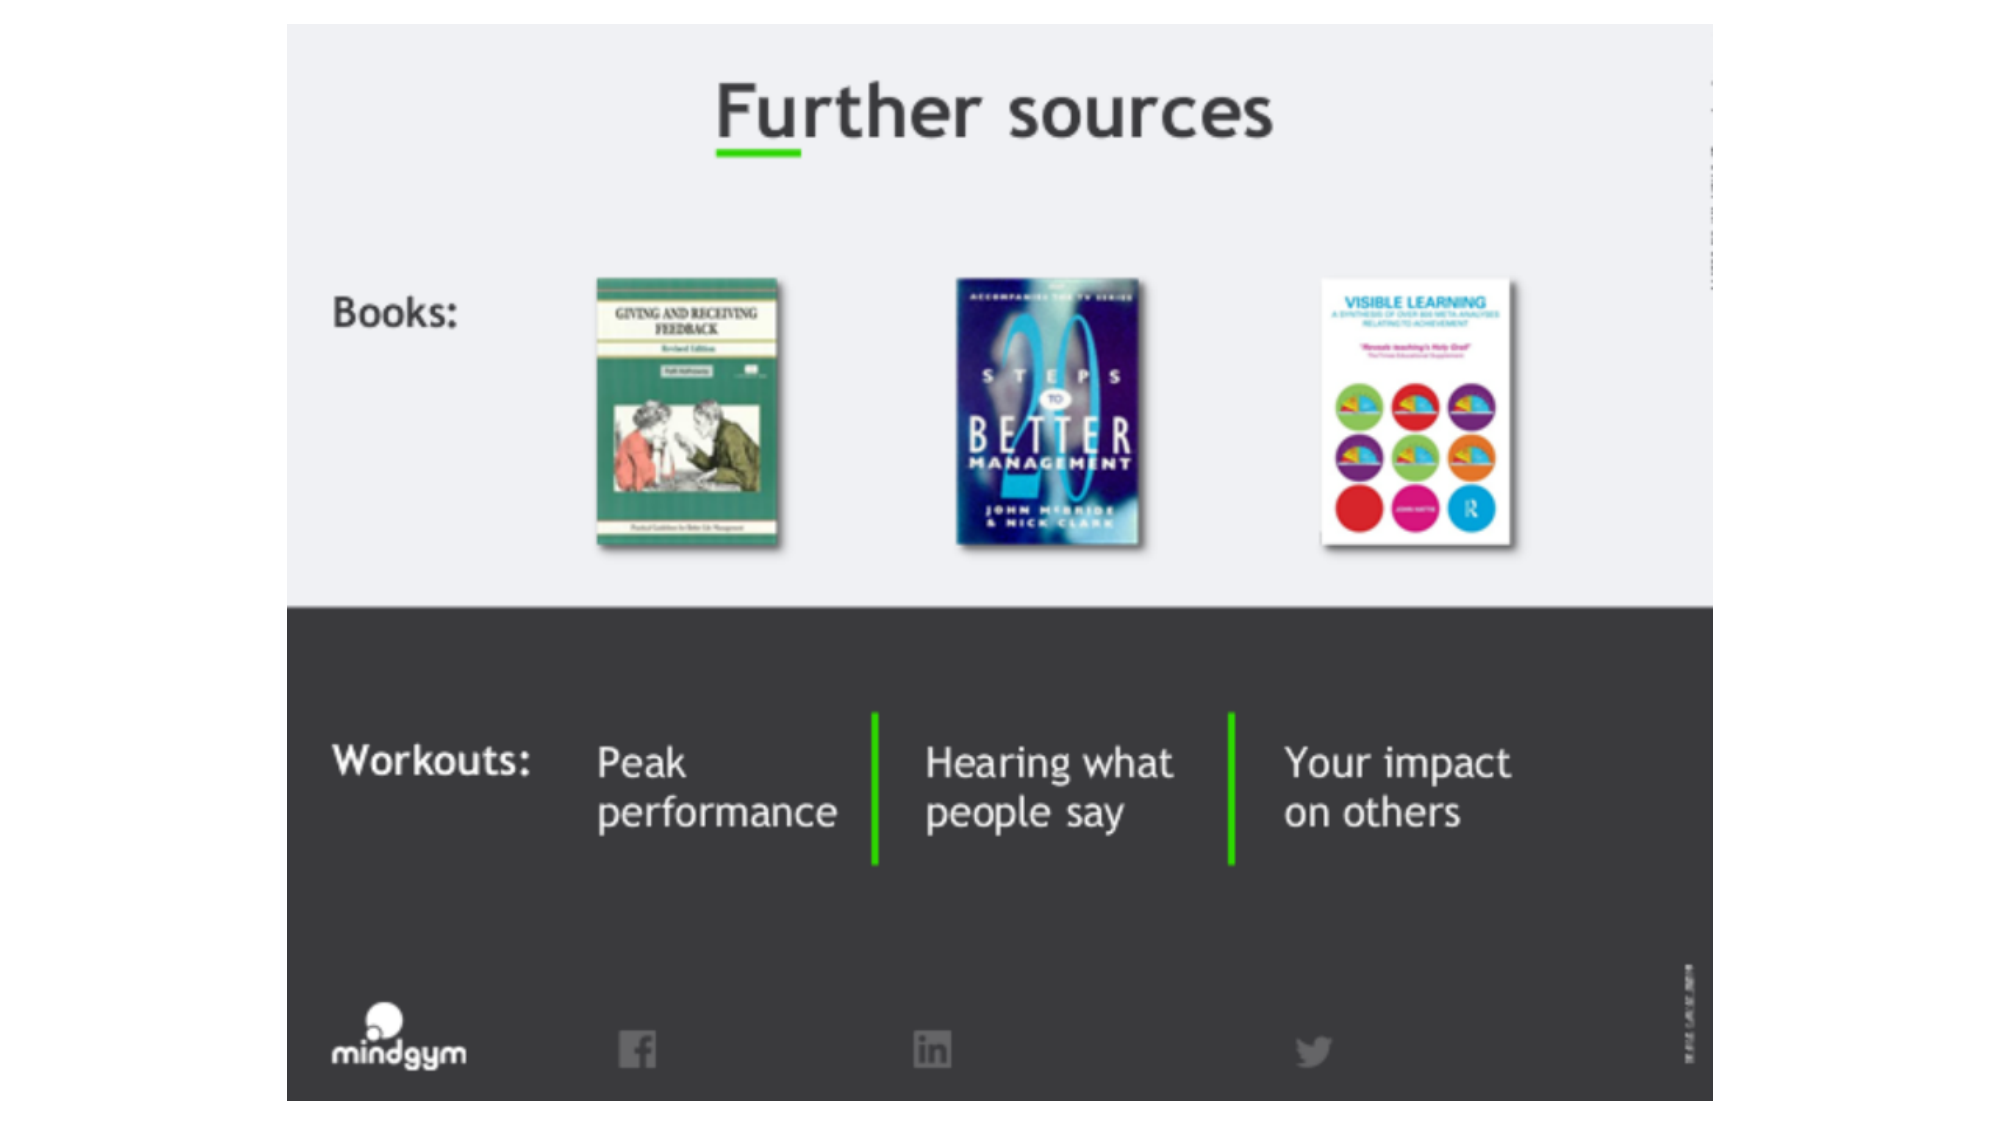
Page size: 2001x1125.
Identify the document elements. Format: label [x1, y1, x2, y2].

picture [287, 24, 1713, 1101]
